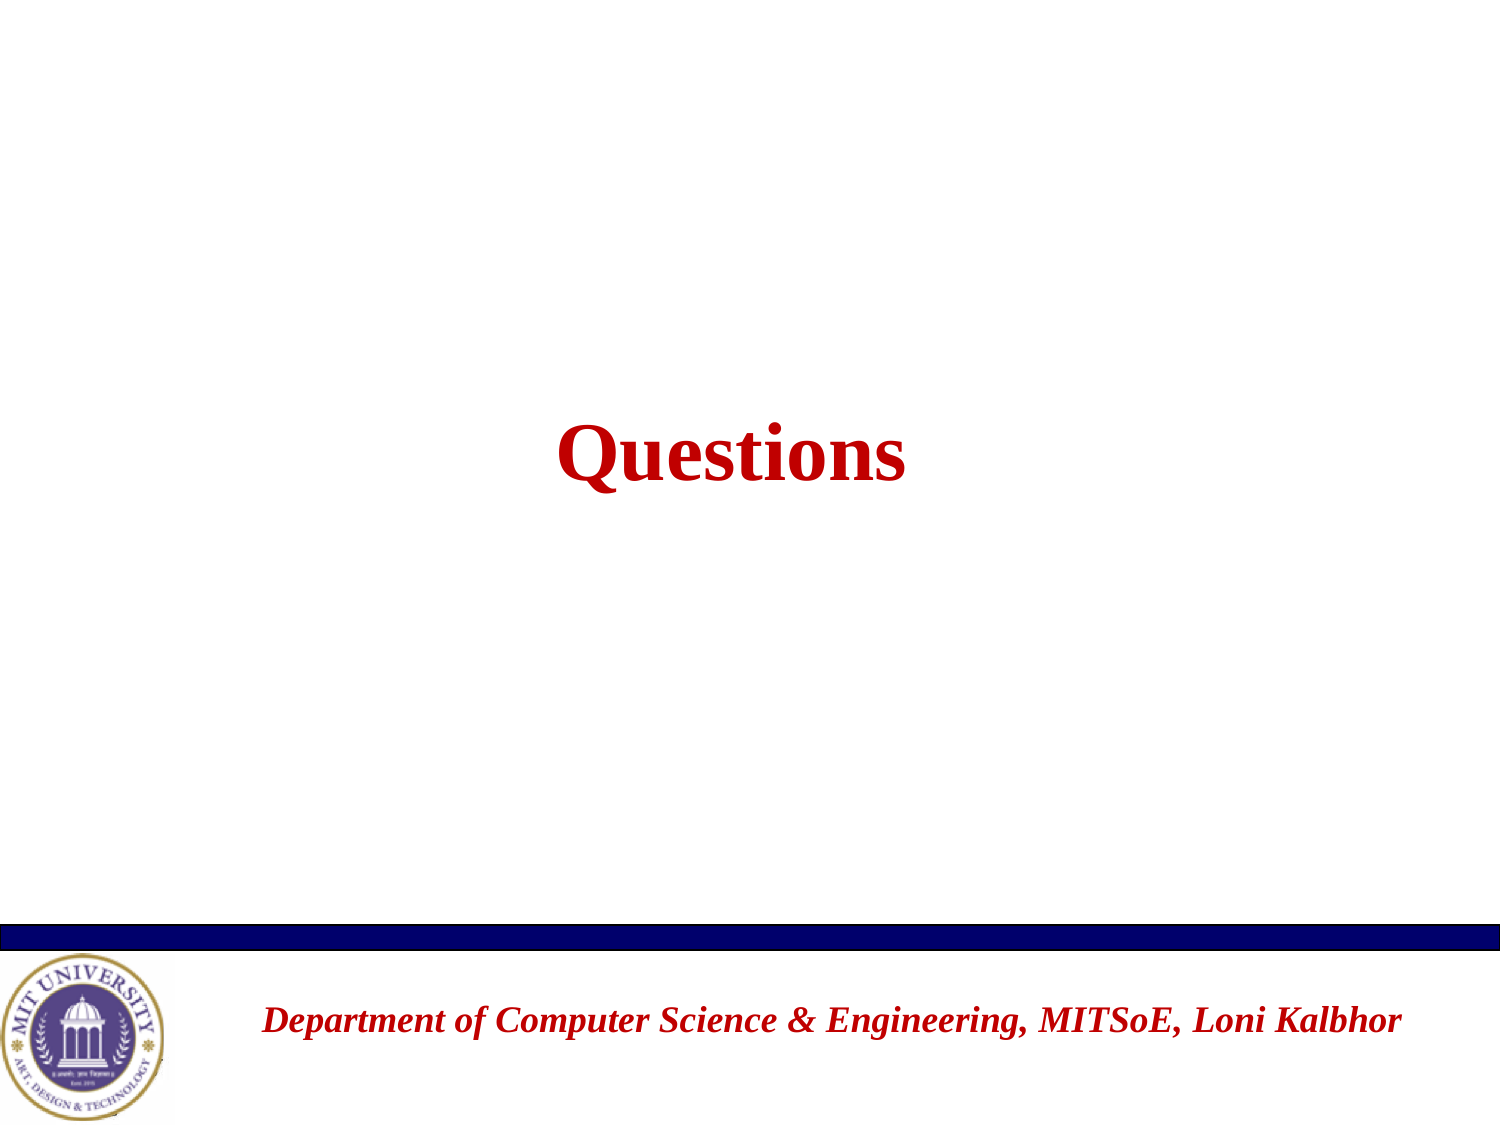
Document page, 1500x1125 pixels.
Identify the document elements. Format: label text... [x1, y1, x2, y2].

text_box Questions [293, 389, 1169, 505]
picture [0, 953, 175, 1125]
text_box Department of Computer Science & Engineering, MITSoE, Loni Kalbhor [226, 993, 1437, 1104]
